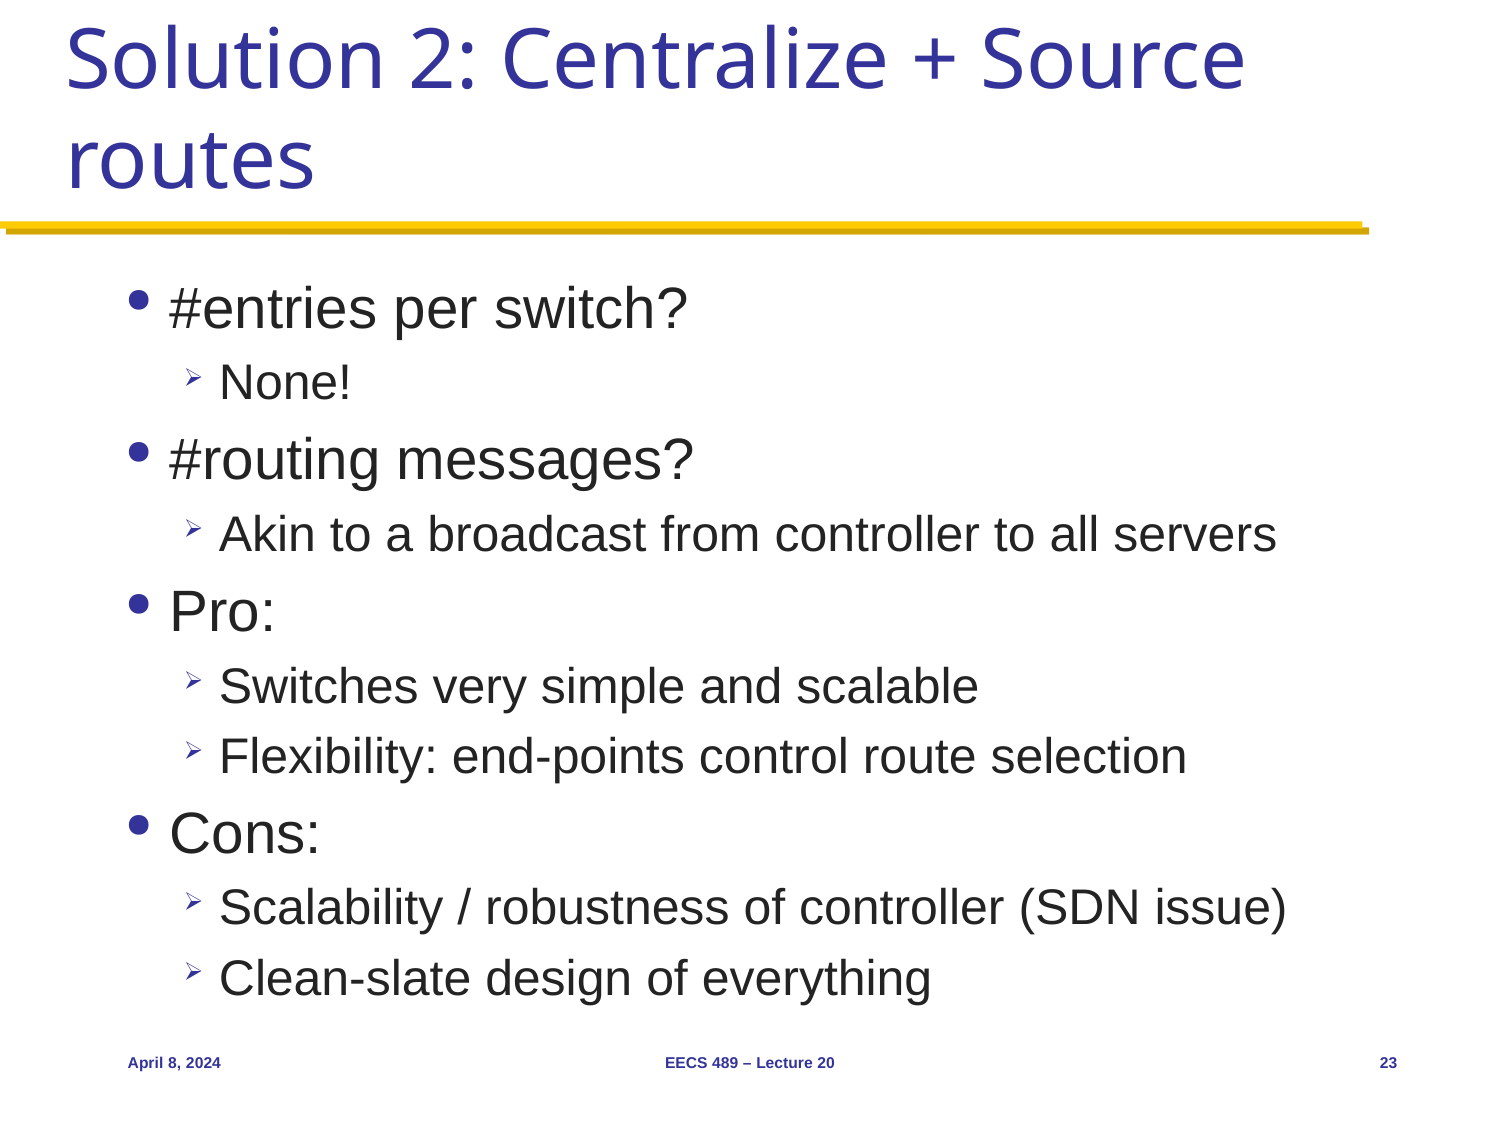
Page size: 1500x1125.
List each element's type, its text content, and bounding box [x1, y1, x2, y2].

list #entries per switch? None! #routing messages? Akin to a broadcast from controller to all servers Pro: Switches very simple and scalable Flexibility: end-points control route selection Cons: Scalability / robustness of controller (SDN issue) Clean-slate design of everything [112, 262, 1413, 988]
slide_number 23 [1312, 1024, 1413, 1101]
title Solution 2: Centralize + Source routes [49, 24, 1451, 213]
footer EECS 489 – Lecture 20 [512, 1024, 988, 1101]
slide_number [112, 1024, 426, 1101]
